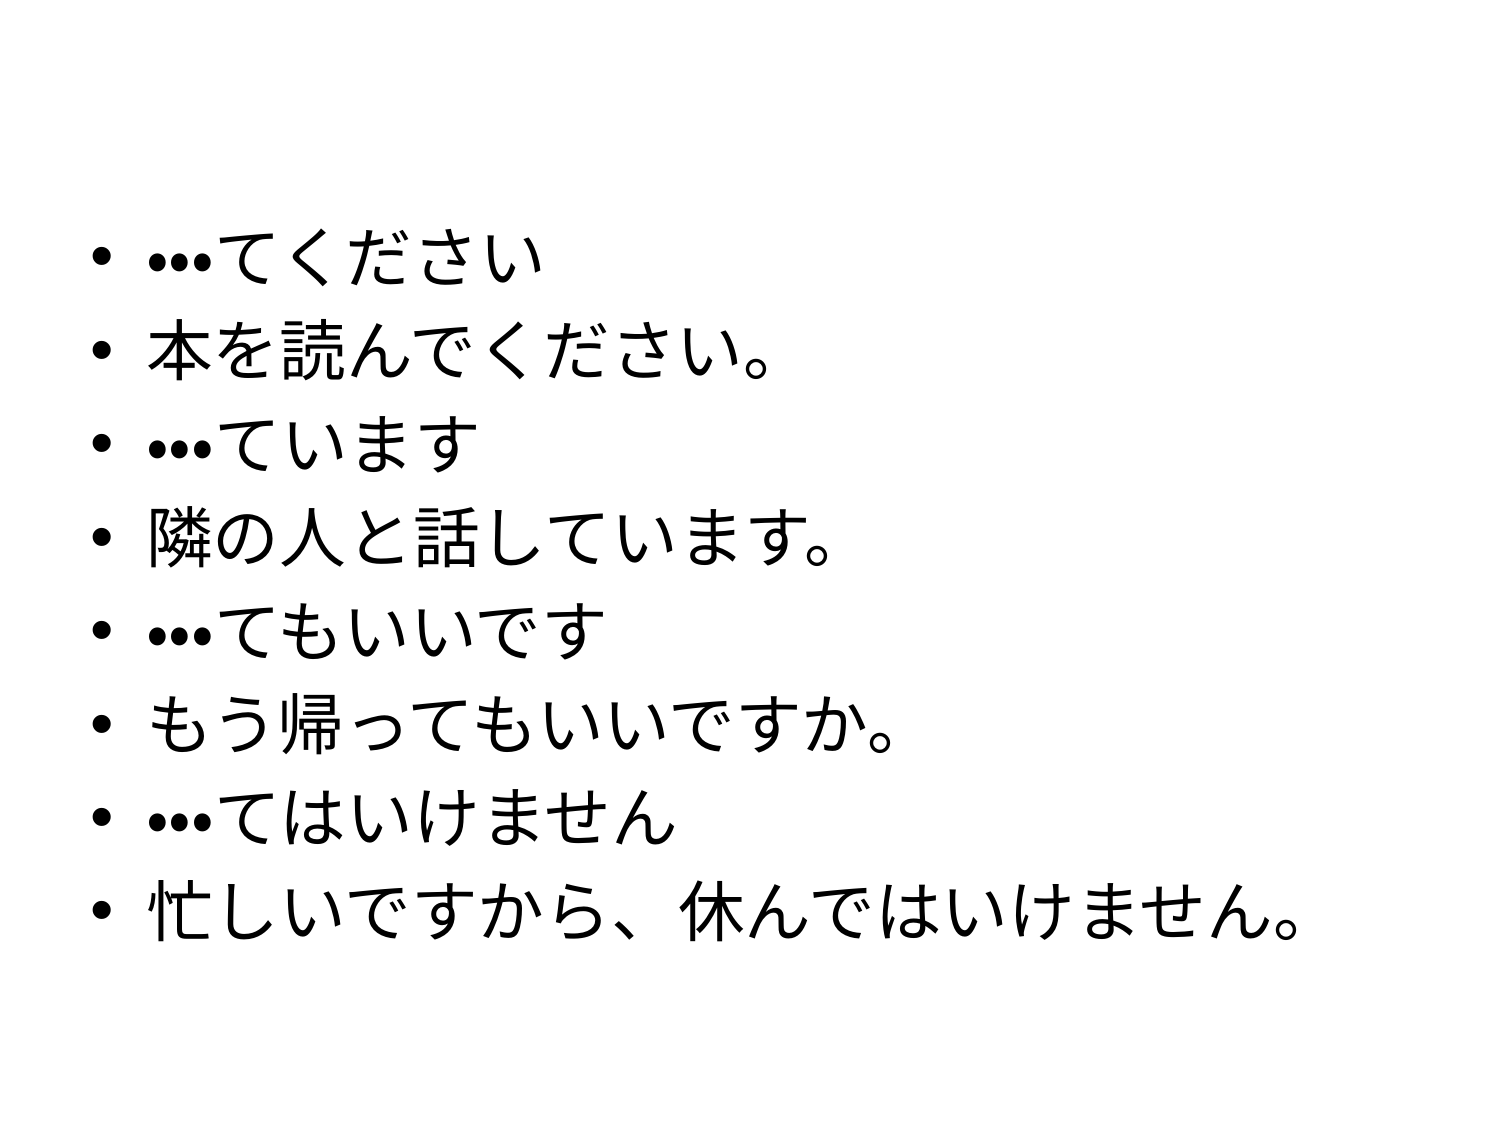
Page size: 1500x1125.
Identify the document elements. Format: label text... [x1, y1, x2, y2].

list ・・・てください 本を読んでください。 ・・・ています 隣の人と話しています。 ・・・てもいいです もう帰ってもいいですか。 ・・・てはいけません 忙しいですから、休んではいけません。 [75, 208, 1425, 1005]
